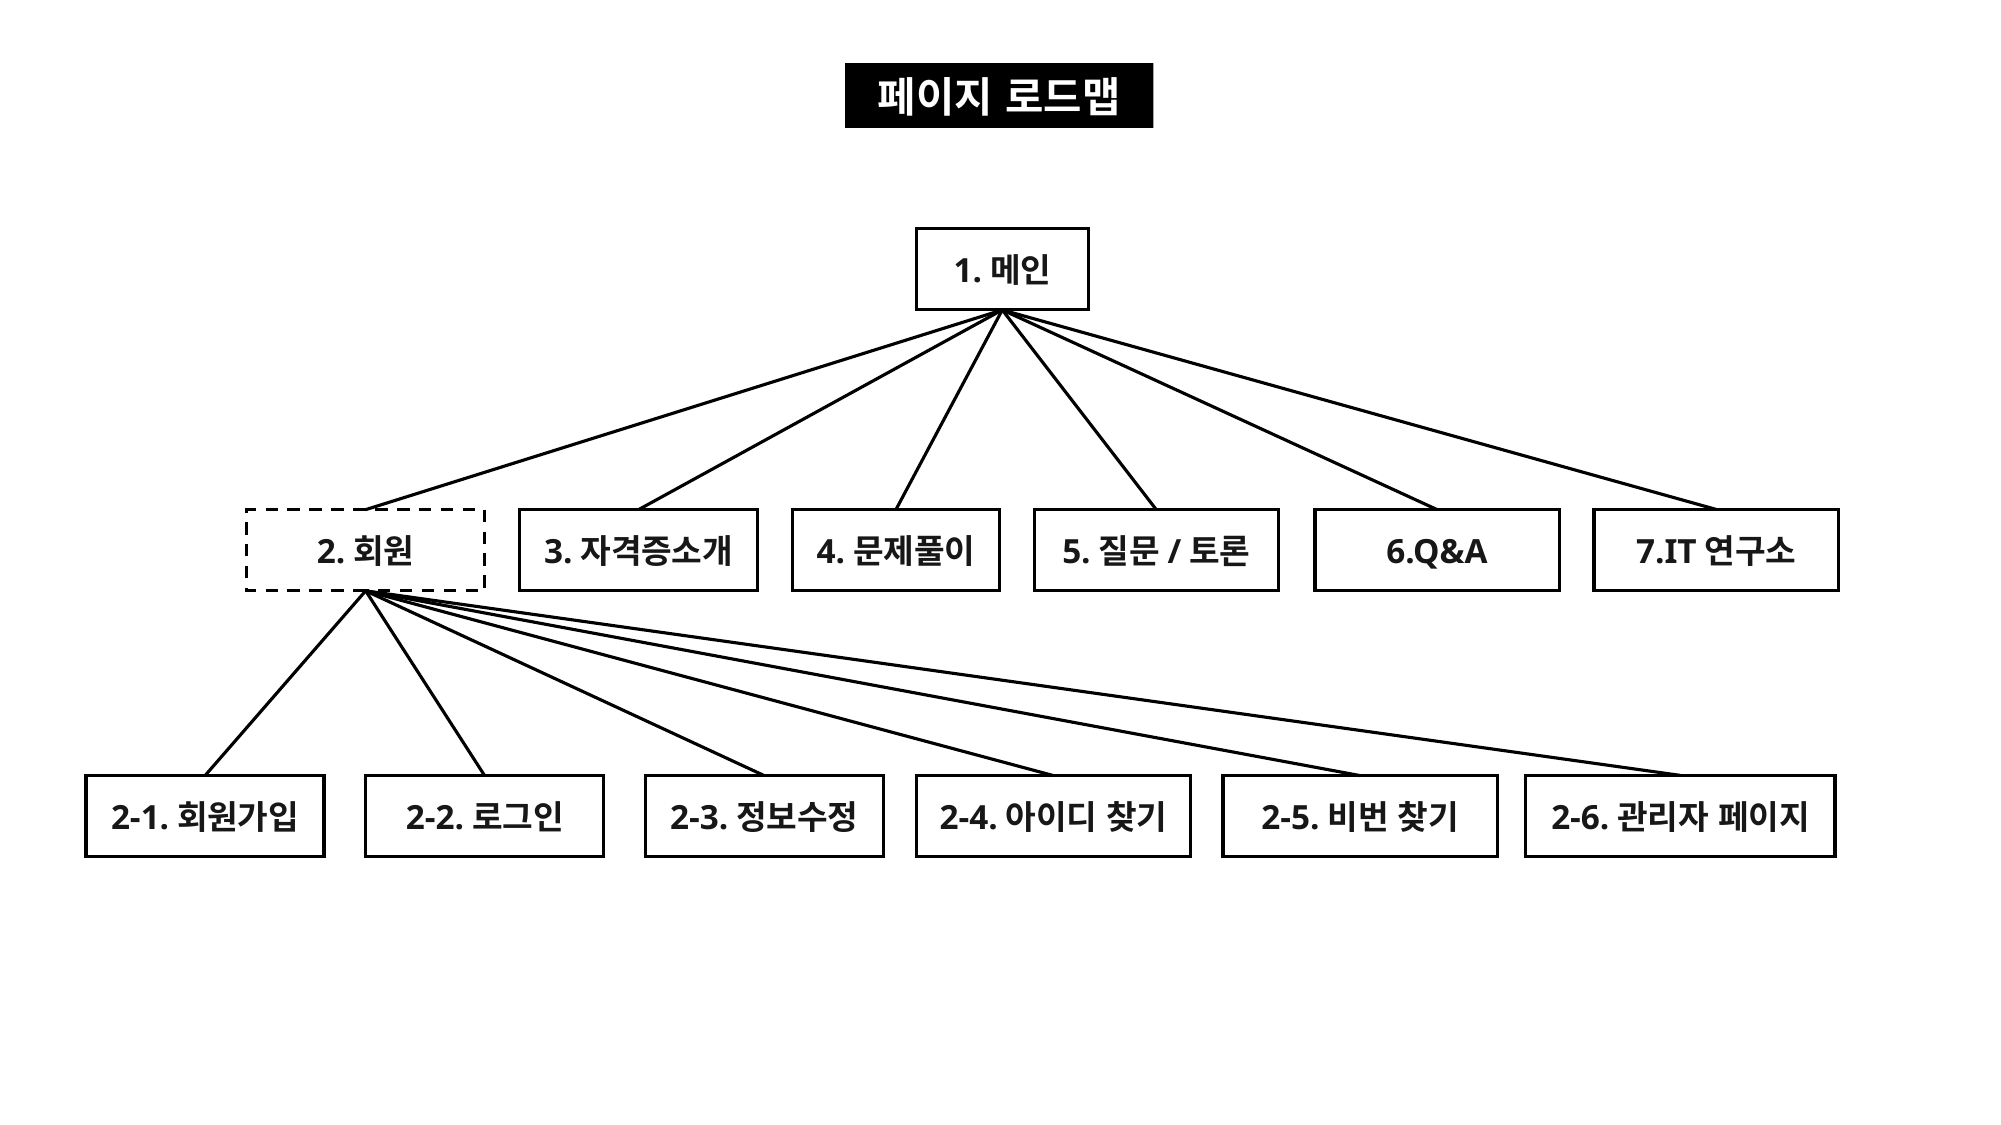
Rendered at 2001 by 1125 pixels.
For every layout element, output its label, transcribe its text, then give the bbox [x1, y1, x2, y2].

text_box 2-4.아이디 찾기 [1116, 776, 1192, 858]
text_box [895, 309, 930, 510]
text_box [638, 309, 895, 510]
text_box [930, 25, 1116, 1125]
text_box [365, 309, 638, 510]
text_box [1259, 52, 1459, 767]
text_box 2-3.정보수정 [644, 776, 884, 858]
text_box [1116, 590, 1361, 776]
text_box 페이지 로드맵 [845, 63, 930, 128]
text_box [1119, 192, 1259, 590]
text_box 2-5.비번 찾기 [1222, 775, 1498, 858]
text_box 4.문제풀이 [792, 510, 930, 590]
text_box 3.자격증소개 [519, 510, 759, 590]
text_box 2-1.회원가입 [85, 775, 325, 858]
text_box 페이지 로드맵 [1116, 63, 1154, 128]
text_box 7.IT연구소 [1593, 508, 1839, 592]
text_box 2.회원 [246, 509, 486, 590]
text_box 2-6.관리자 페이지 [1525, 774, 1836, 858]
text_box 1.메인 [915, 228, 930, 309]
text_box 2-4.아이디 찾기 [915, 776, 930, 858]
text_box 2-2.로그인 [365, 776, 605, 858]
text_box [205, 590, 365, 776]
text_box 6.Q&A [1459, 509, 1560, 592]
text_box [365, 590, 930, 776]
